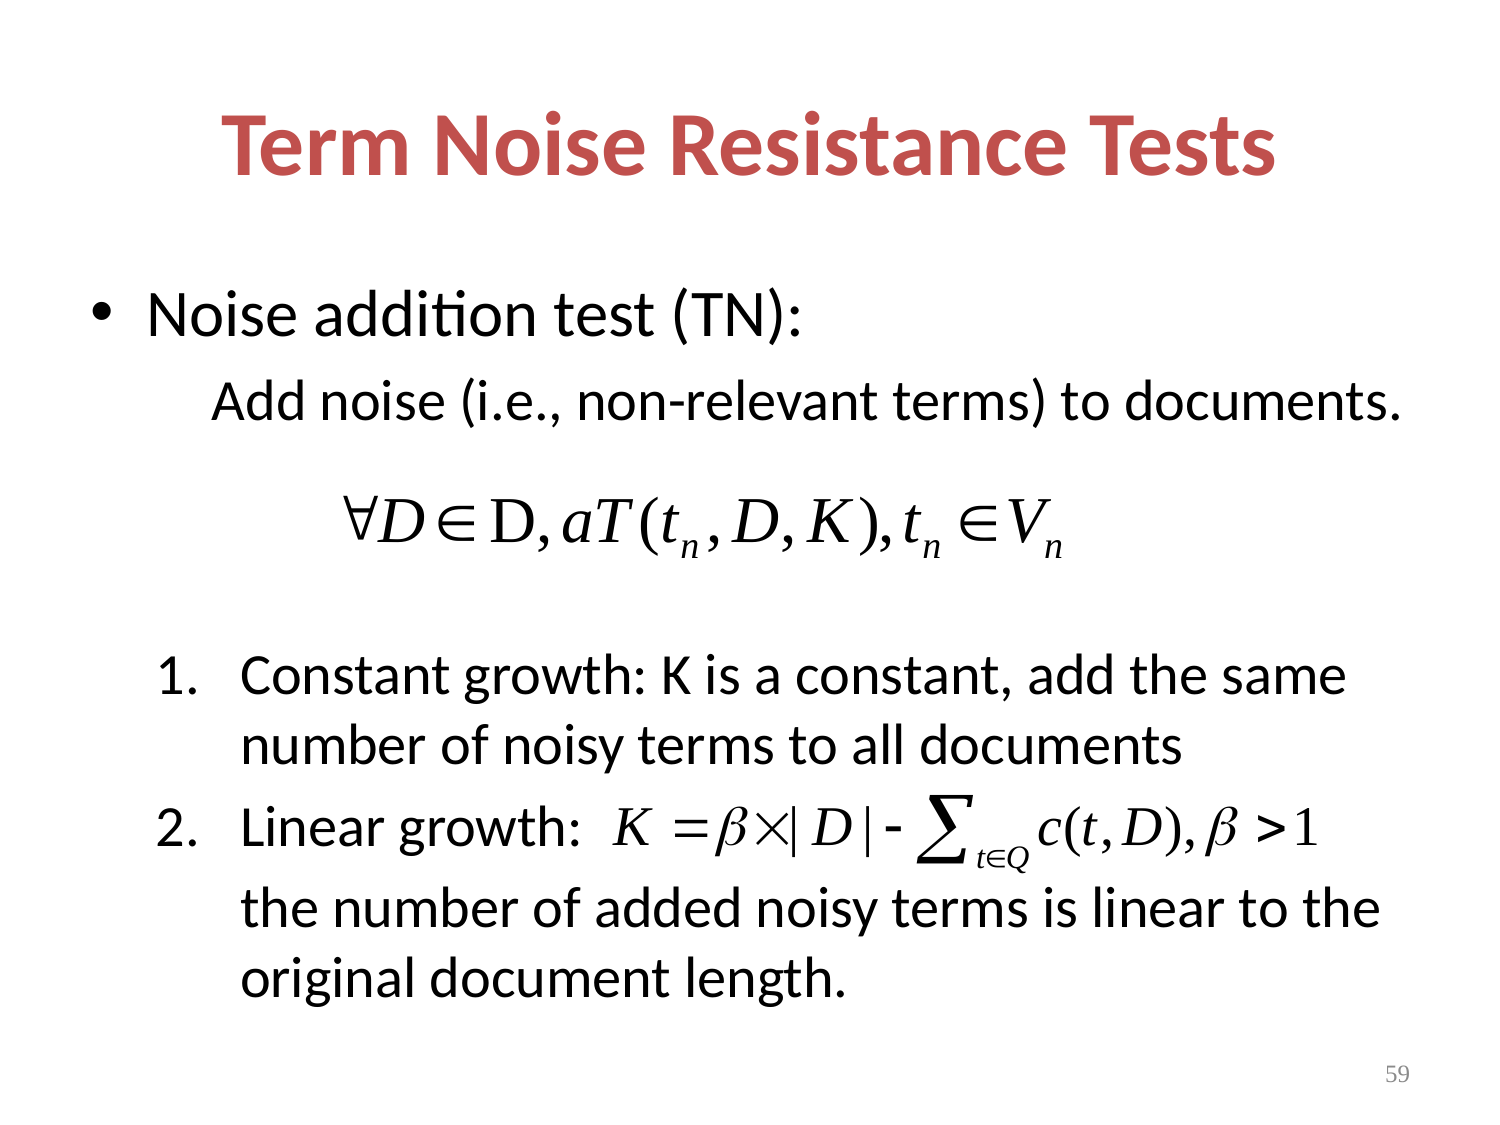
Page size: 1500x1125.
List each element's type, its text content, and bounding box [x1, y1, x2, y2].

list Noise addition test (TN): Add noise (i.e., non-relevant terms) to documents. Constant growth: K is a constant, add the same number of noisy terms to all documents Linear growth: the number of added noisy terms is linear to the original document length. [75, 262, 1425, 1005]
slide_number 59 [1074, 1042, 1425, 1103]
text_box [324, 476, 1076, 576]
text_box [603, 784, 1326, 888]
title Term Noise Resistance Tests [75, 45, 1425, 233]
